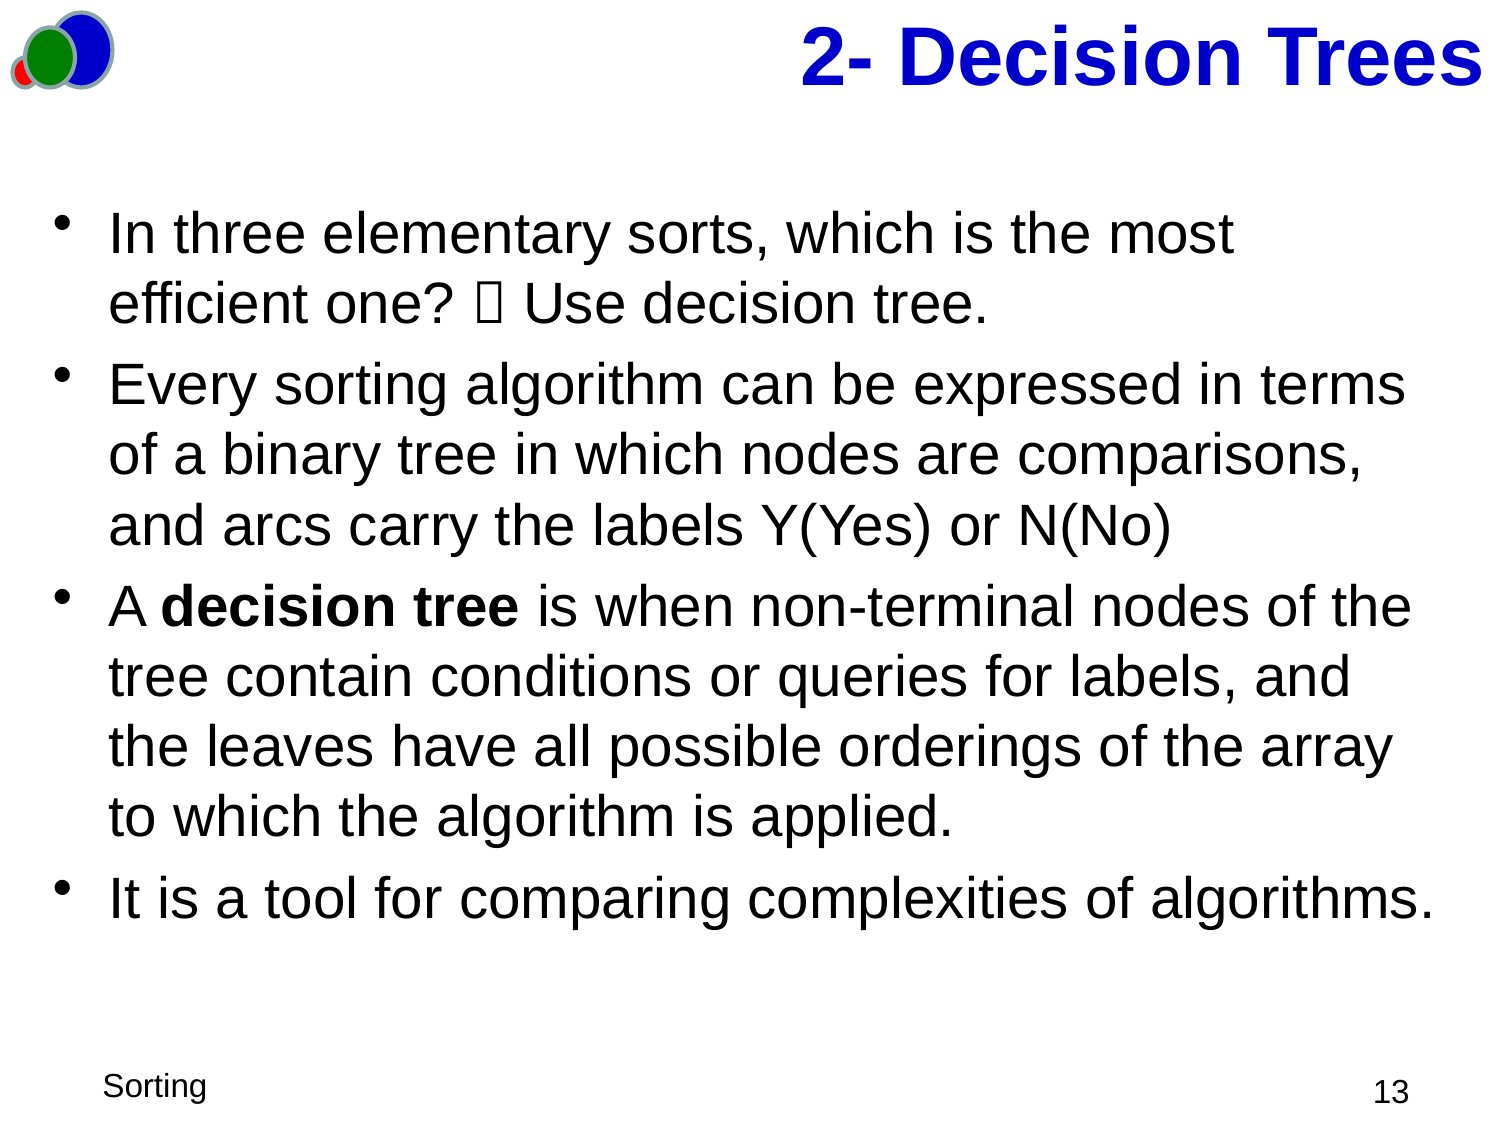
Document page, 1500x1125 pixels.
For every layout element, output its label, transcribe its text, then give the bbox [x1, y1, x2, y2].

title 2- Decision Trees [149, 0, 1500, 106]
slide_number 13 [1312, 1062, 1426, 1113]
list In three elementary sorts, which is the most efficient one?  Use decision tree. Every sorting algorithm can be expressed in terms of a binary tree in which nodes are comparisons, and arcs carry the labels Y(Yes) or N(No) A decision tree is when non-terminal nodes of the tree contain conditions or queries for labels, and the leaves have all possible orderings of the array to which the algorithm is applied. It is a tool for comparing complexities of algorithms. [37, 187, 1463, 1038]
